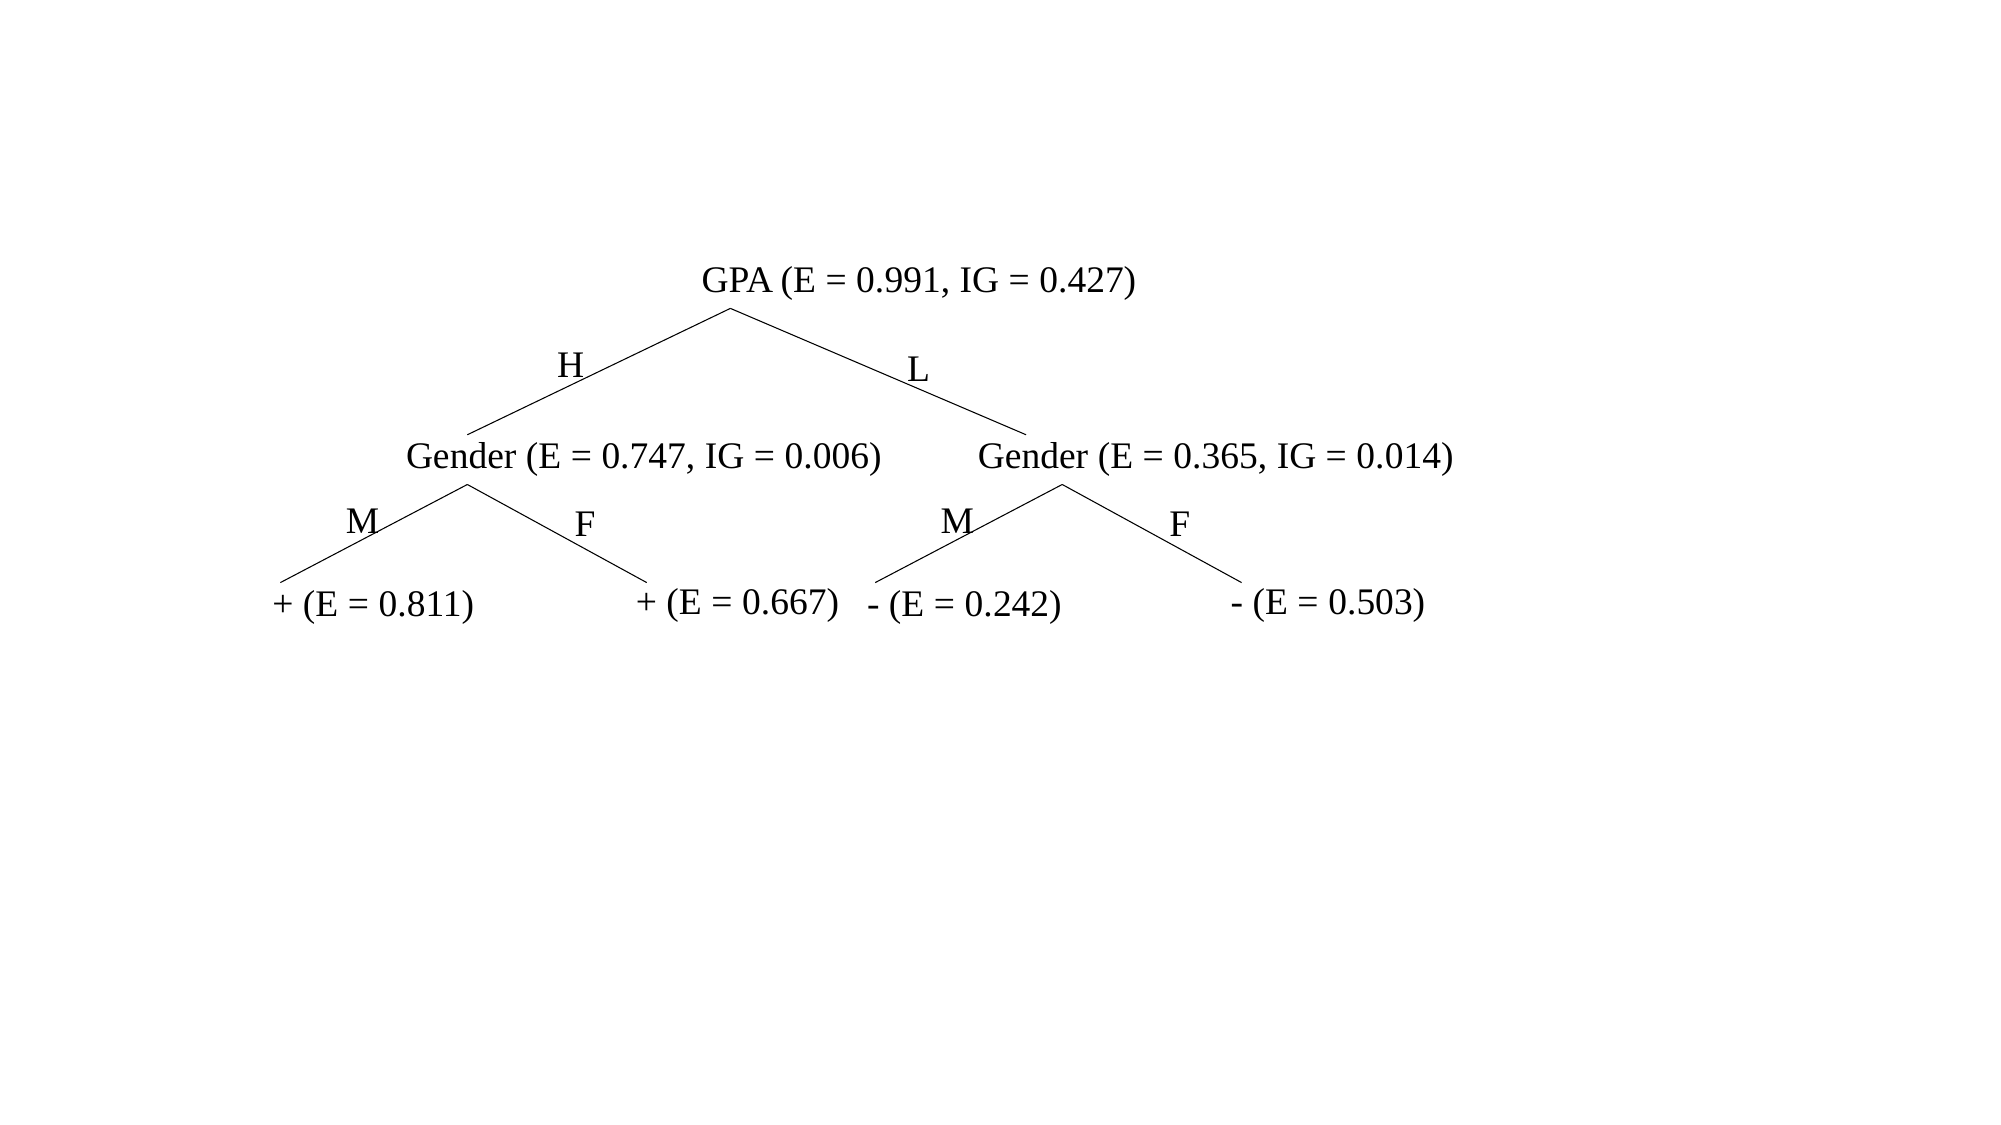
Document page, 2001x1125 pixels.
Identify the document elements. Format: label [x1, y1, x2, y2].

text_box [257, 247, 1474, 632]
